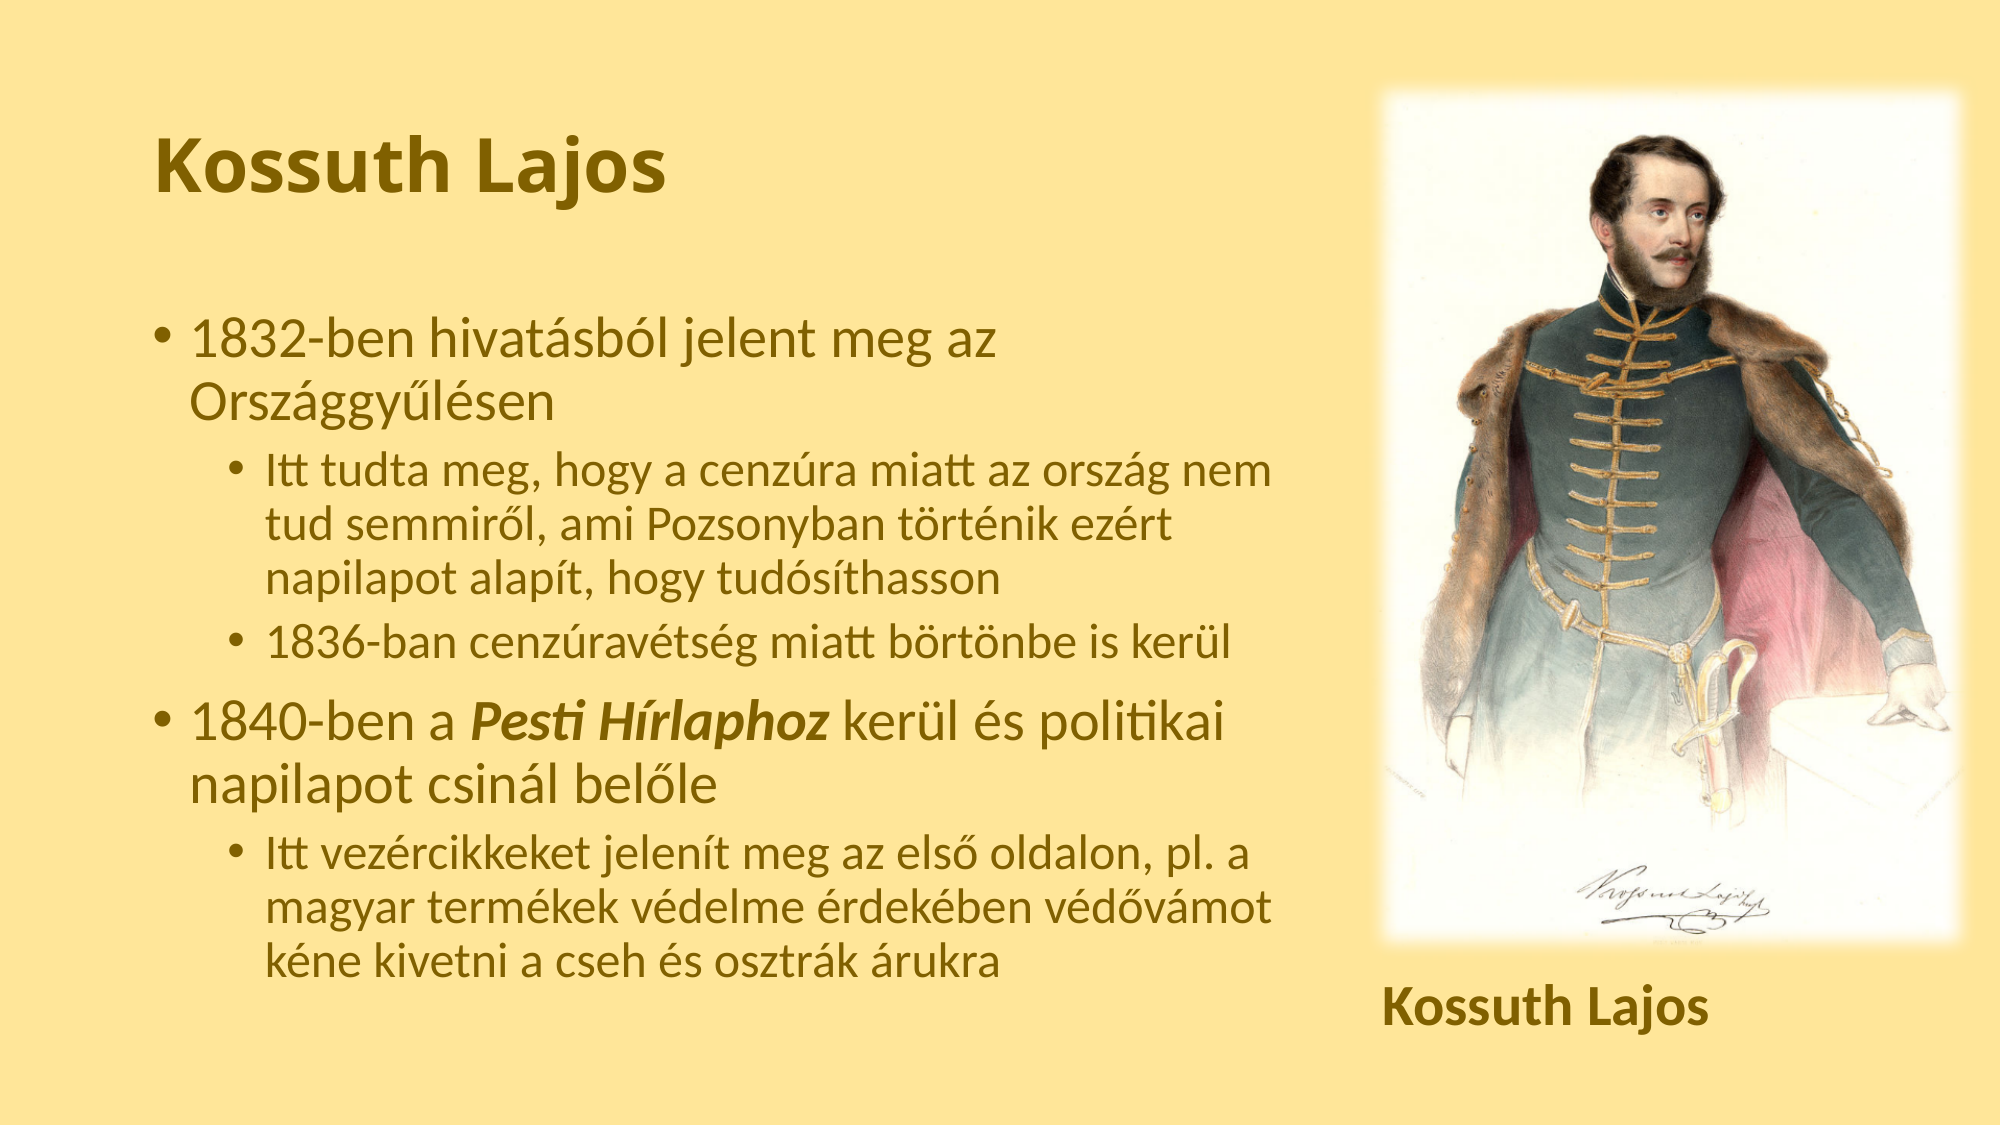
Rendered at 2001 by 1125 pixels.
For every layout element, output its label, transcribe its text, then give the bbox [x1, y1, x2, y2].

picture [1365, 73, 1978, 960]
title Kossuth Lajos [137, 59, 1863, 278]
list 1832-ben hivatásból jelent meg az Országgyűlésen Itt tudta meg, hogy a cenzúra miatt az ország nem tud semmiről, ami Pozsonyban történik ezért napilapot alapít, hogy tudósíthasson 1836-ban cenzúravétség miatt börtönbe is kerül 1840-ben a Pesti Hírlaphoz kerül és politikai napilapot csinál belőle Itt vezércikkeket jelenít meg az első oldalon, pl. a magyar termékek védelme érdekében védővámot kéne kivetni a cseh és osztrák árukra [137, 299, 1366, 1125]
text_box Kossuth Lajos [1367, 960, 1726, 1044]
